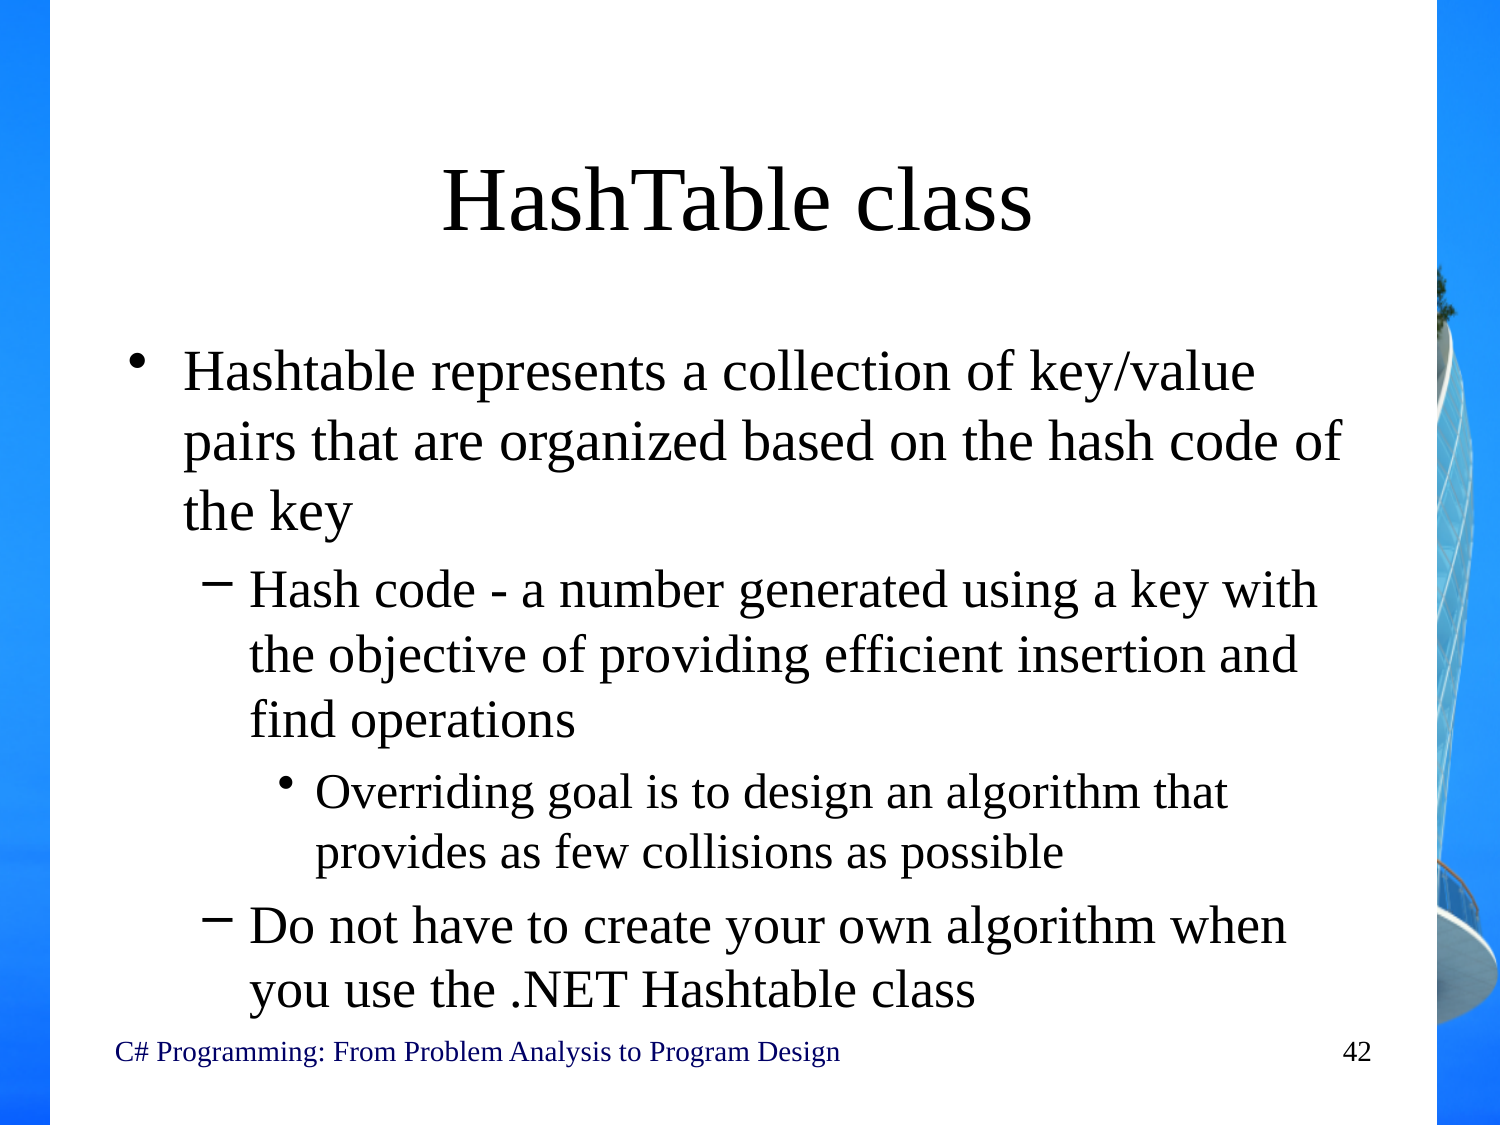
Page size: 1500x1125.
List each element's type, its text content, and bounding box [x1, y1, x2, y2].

slide_number 42 [1074, 1024, 1388, 1101]
picture [1437, 0, 1500, 1125]
picture [0, 0, 50, 1125]
title HashTable class [112, 99, 1388, 288]
footer C# Programming: From Problem Analysis to Program Design [99, 1024, 988, 1101]
list Hashtable represents a collection of key/value pairs that are organized based on the hash code of the key Hash code - a number generated using a key with the objective of providing efficient insertion and find operations Overriding goal is to design an algorithm that provides as few collisions as possible Do not have to create your own algorithm when you use the .NET Hashtable class [112, 324, 1388, 1000]
